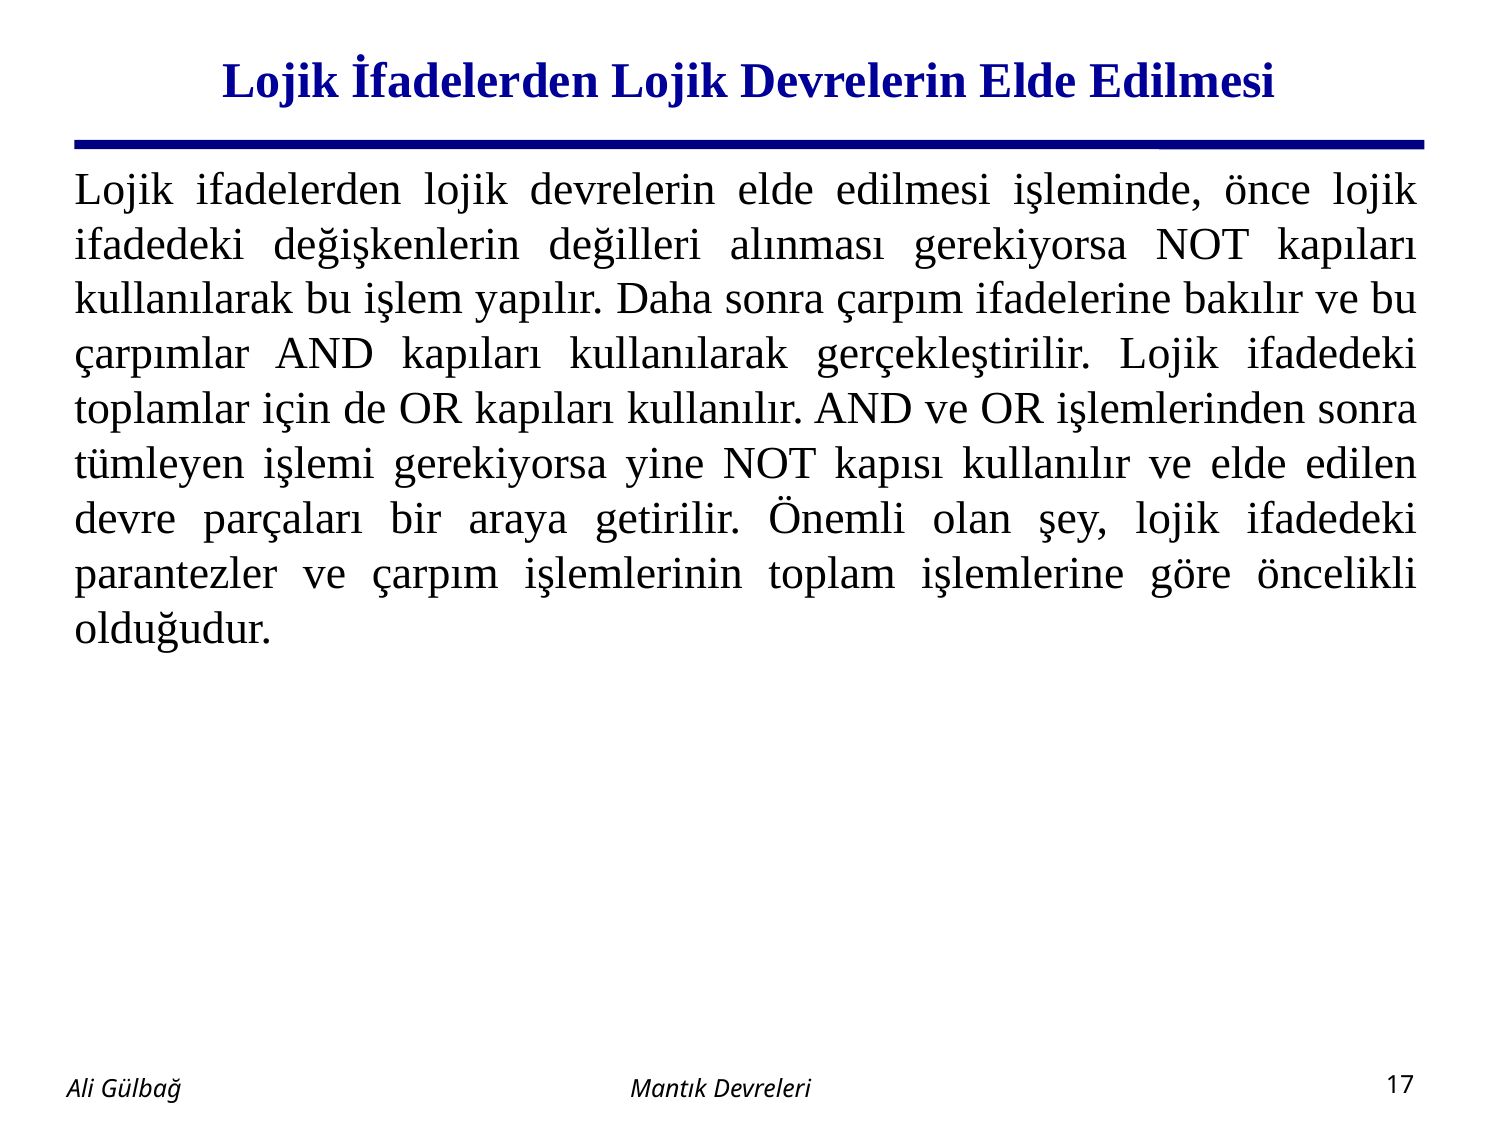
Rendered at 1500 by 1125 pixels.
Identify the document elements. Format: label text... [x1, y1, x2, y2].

footer Mantık Devreleri [454, 1049, 993, 1125]
title Lojik İfadelerden Lojik Devrelerin Elde Edilmesi [111, 12, 1388, 143]
list Lojik ifadelerden lojik devrelerin elde edilmesi işleminde, önce lojik ifadedeki değişkenlerin değilleri alınması gerekiyorsa NOT kapıları kullanılarak bu işlem yapılır. Daha sonra çarpım ifadelerine bakılır ve bu çarpımlar AND kapıları kullanılarak gerçekleştirilir. Lojik ifadedeki toplamlar için de OR kapıları kullanılır. AND ve OR işlemlerinden sonra tümleyen işlemi gerekiyorsa yine NOT kapısı kullanılır ve elde edilen devre parçaları bir araya getirilir. Önemli olan şey, lojik ifadedeki parantezler ve çarpım işlemlerinin toplam işlemlerine göre öncelikli olduğudur. [59, 150, 1434, 985]
